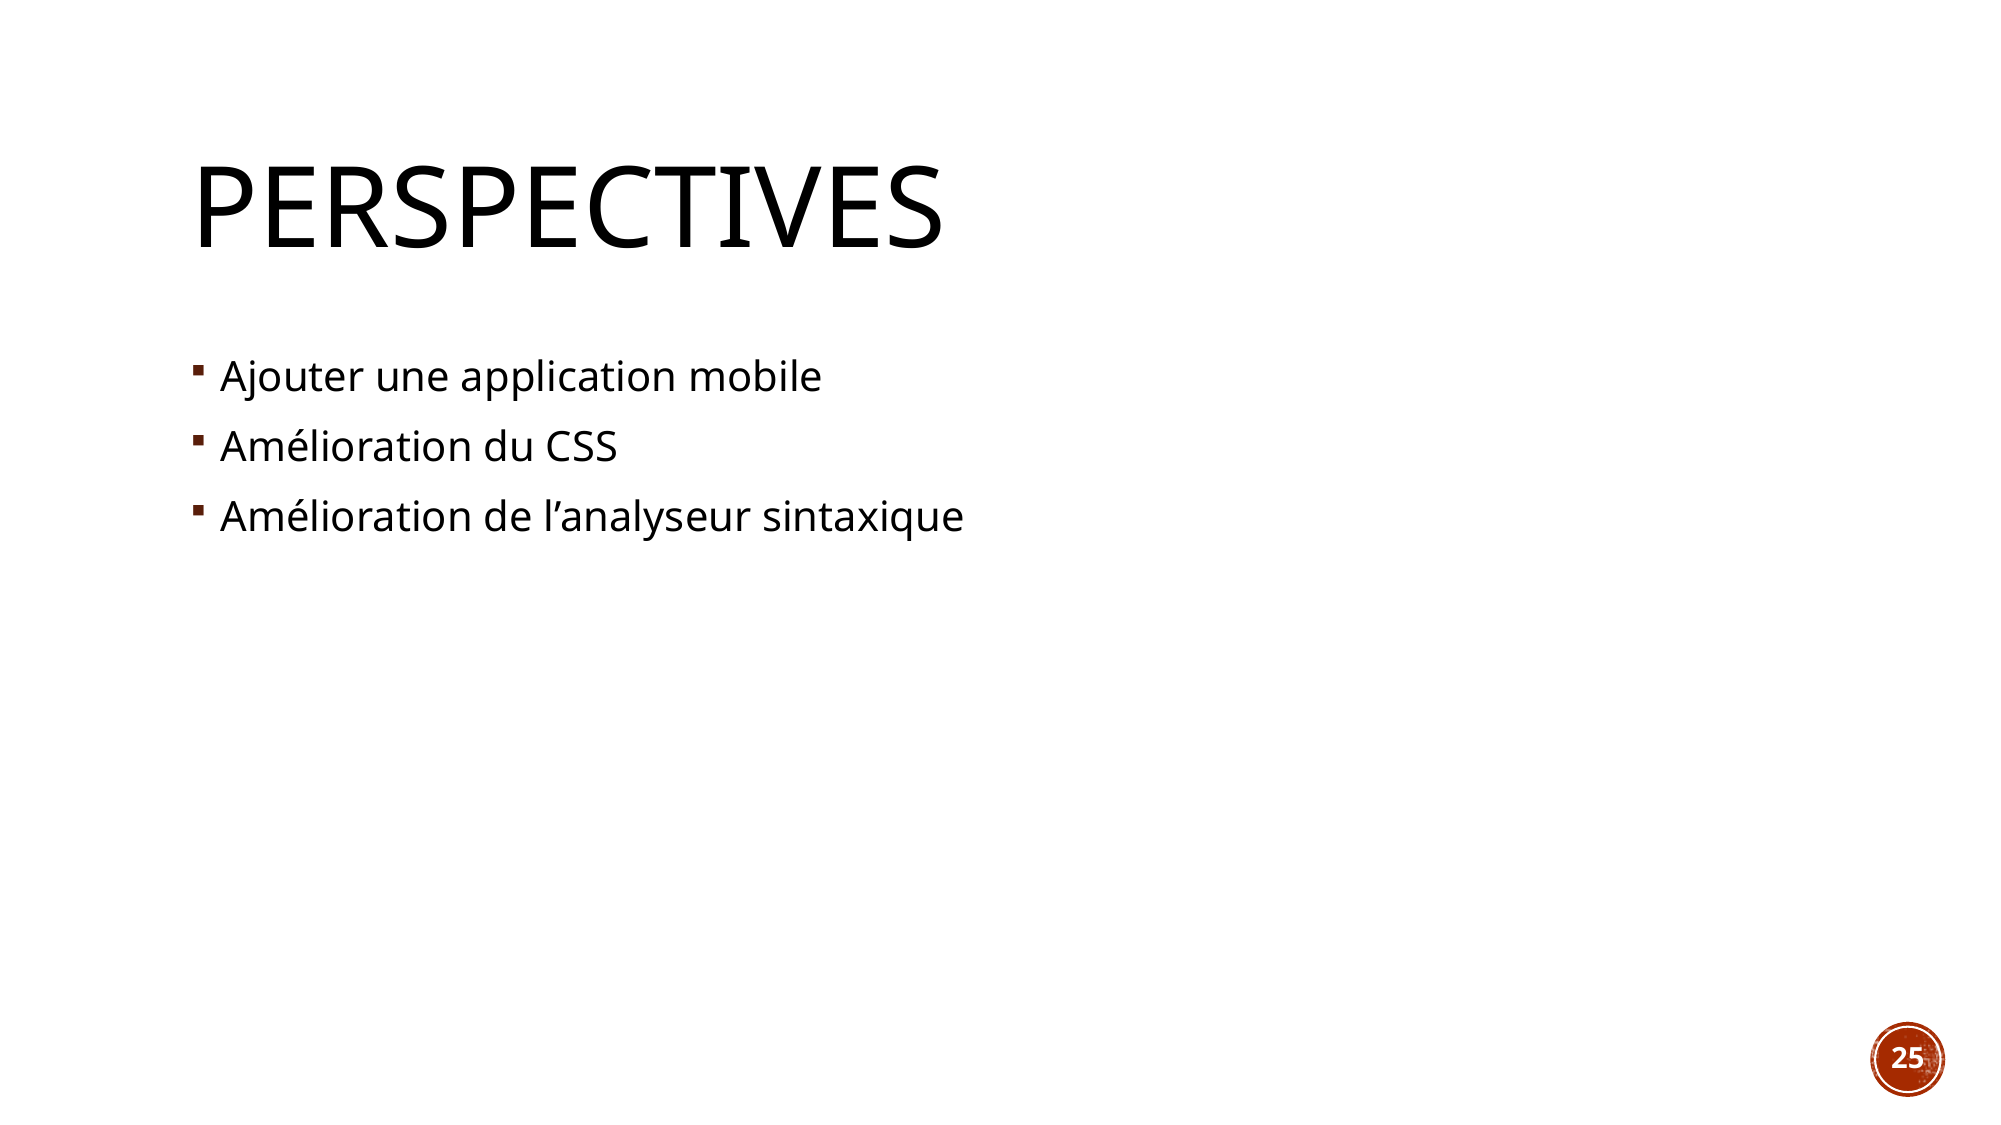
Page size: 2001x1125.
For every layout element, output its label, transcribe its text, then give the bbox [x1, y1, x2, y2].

slide_number 25 [1855, 1028, 1961, 1089]
list Ajouter une application mobile Amélioration du CSS Amélioration de l’analyseur sintaxique [175, 348, 1826, 1013]
title Perspectives [175, 79, 1826, 344]
